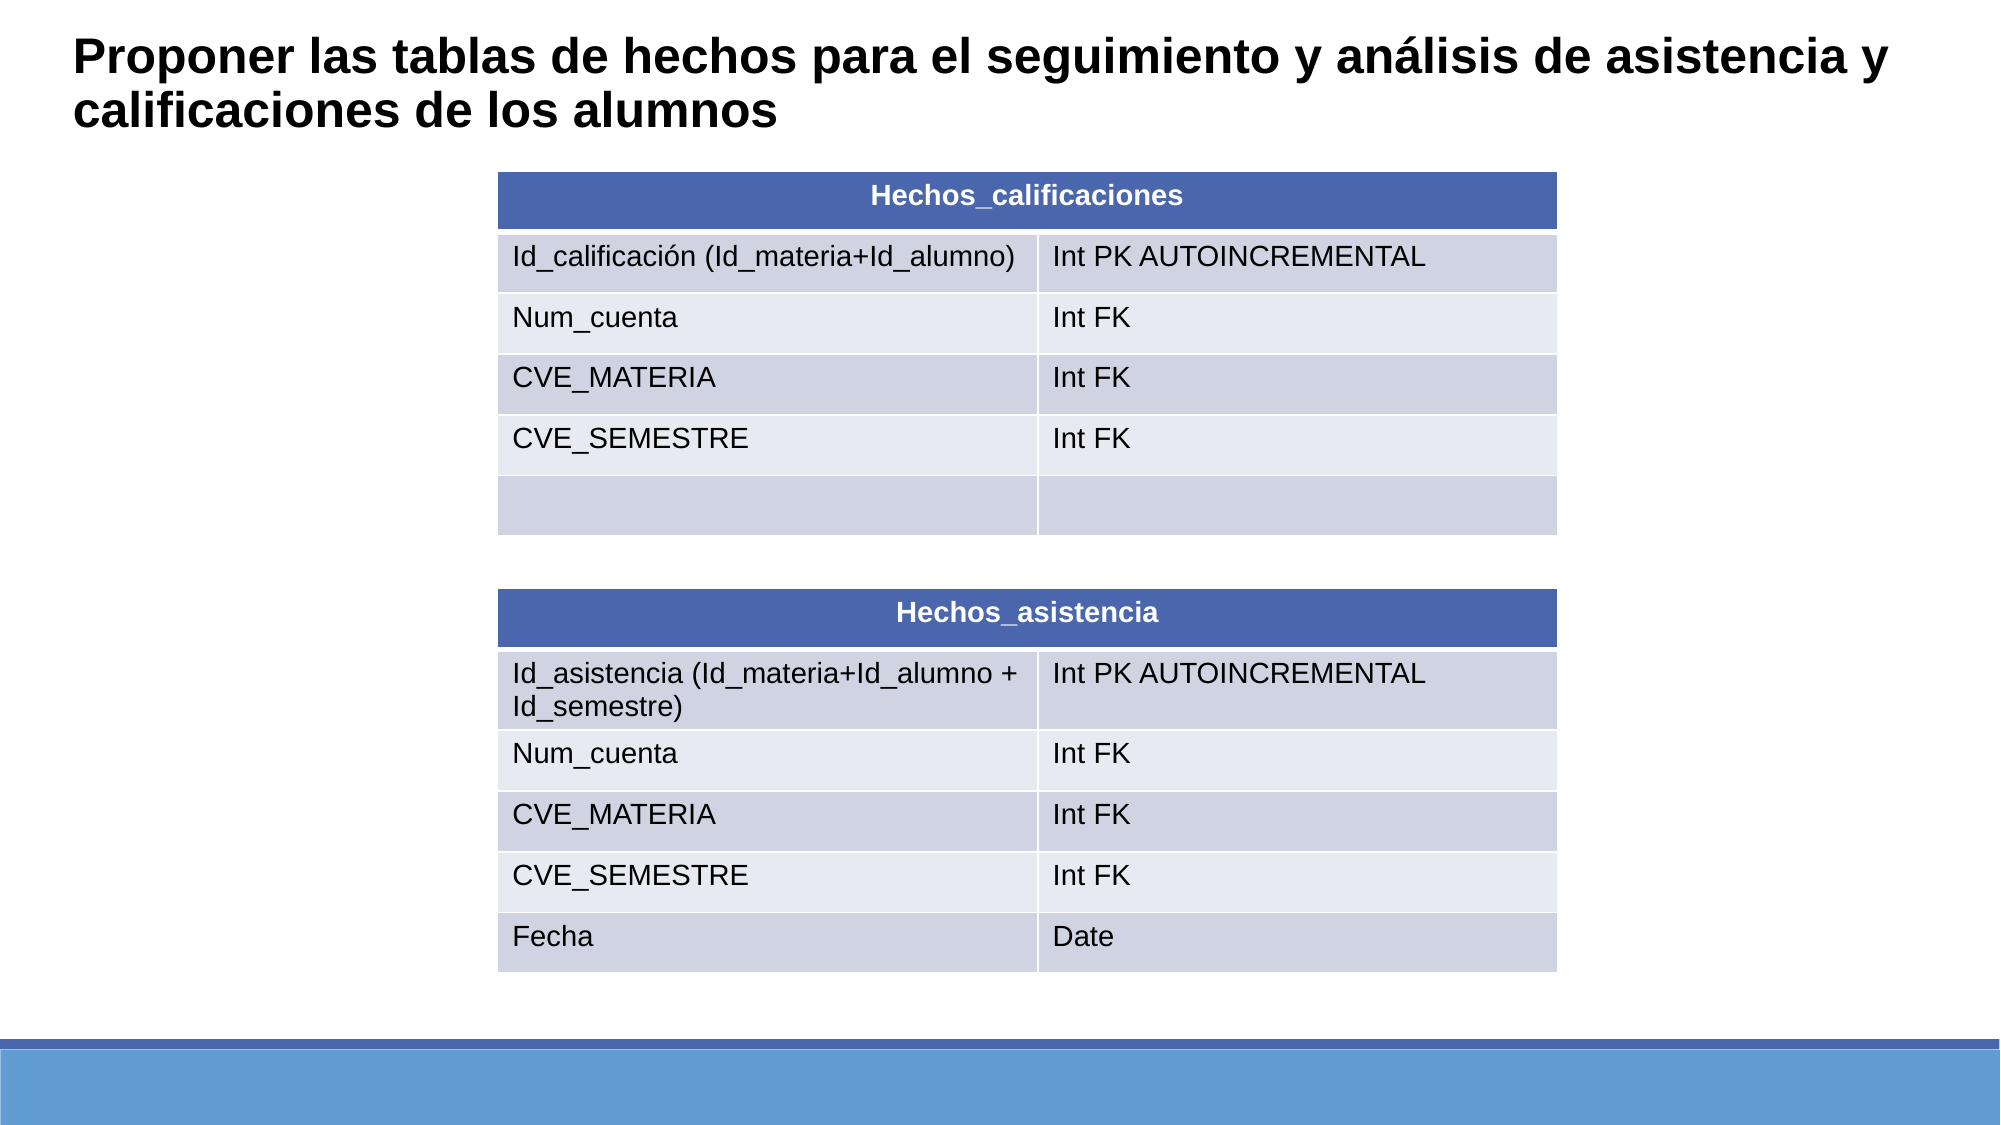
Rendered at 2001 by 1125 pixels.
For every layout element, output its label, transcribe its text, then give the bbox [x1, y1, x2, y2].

table_cell Date [1039, 913, 1557, 972]
table_cell Fecha [498, 913, 1037, 972]
table_cell Int FK [1039, 416, 1557, 475]
table_cell Int FK [1039, 731, 1557, 790]
table_cell Int PK AUTOINCREMENTAL [1039, 652, 1557, 729]
table_cell Int FK [1039, 294, 1557, 353]
table_cell Num_cuenta [498, 731, 1037, 790]
text_box Proponer las tablas de hechos para el seguimiento y análisis de asistencia y calificaciones de los alumnos [58, 13, 1918, 200]
table_header Hechos_asistencia [498, 589, 1557, 647]
table_cell CVE_MATERIA [498, 355, 1037, 414]
table_cell [1039, 476, 1557, 535]
table_cell Num_cuenta [498, 294, 1037, 353]
table_cell Int FK [1039, 355, 1557, 414]
table_cell Id_calificación (Id_materia+Id_alumno) [498, 235, 1037, 292]
table_cell CVE_MATERIA [498, 792, 1037, 851]
table_cell CVE_SEMESTRE [498, 416, 1037, 475]
table_cell CVE_SEMESTRE [498, 853, 1037, 912]
table_cell Id_asistencia (Id_materia+Id_alumno + Id_semestre) [498, 652, 1037, 729]
table_cell Int FK [1039, 853, 1557, 912]
table_cell [498, 476, 1037, 535]
table_cell Int PK AUTOINCREMENTAL [1039, 235, 1557, 292]
table_header Hechos_calificaciones [498, 172, 1557, 229]
table_cell Int FK [1039, 792, 1557, 851]
